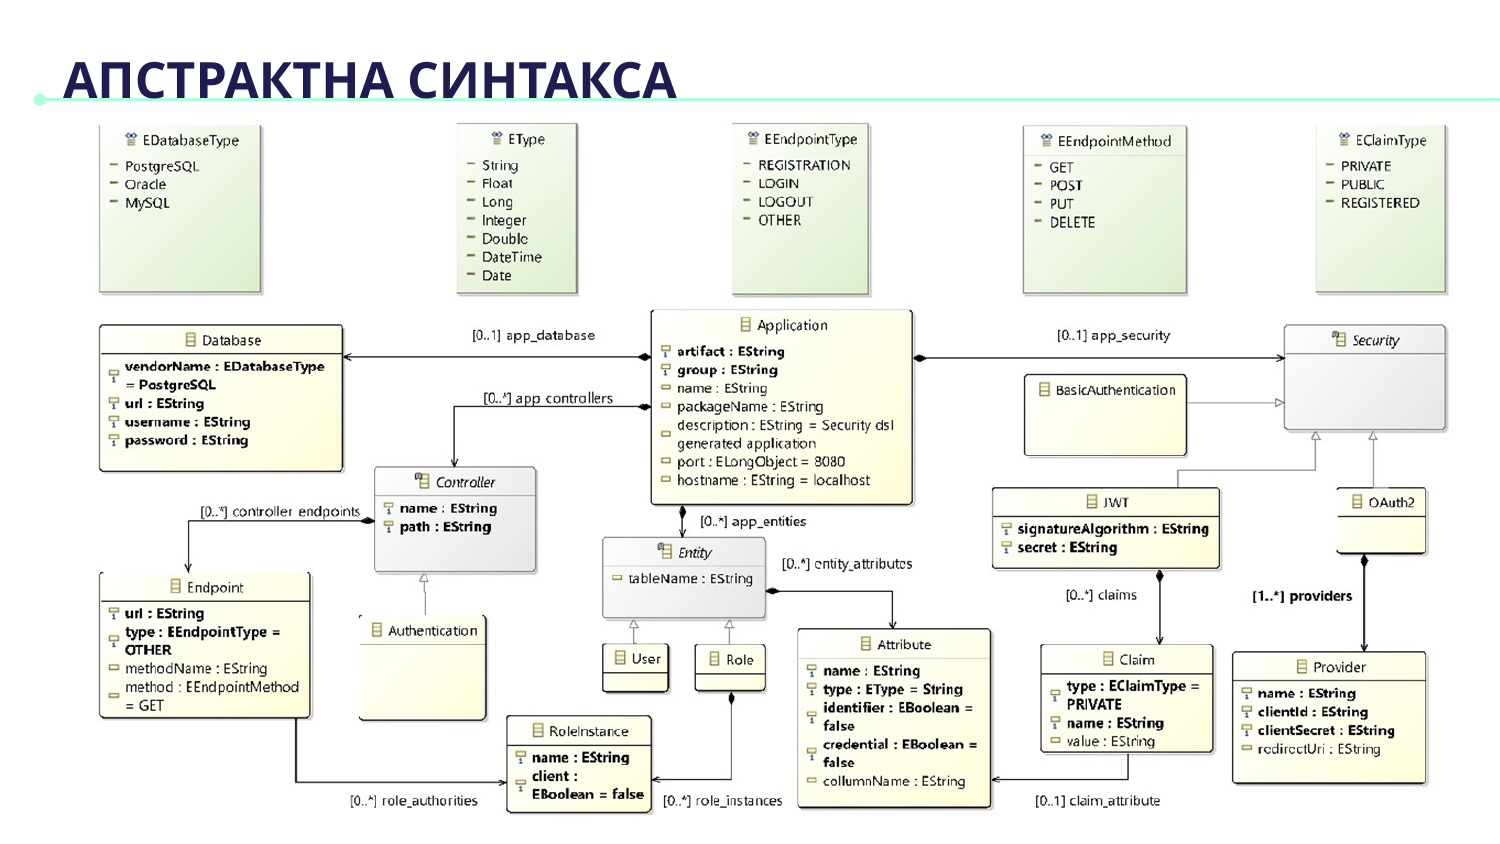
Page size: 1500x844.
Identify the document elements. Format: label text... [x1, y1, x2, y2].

title АПСТРАКТНА СИНТАКСА [48, 34, 1412, 123]
picture [88, 112, 1459, 833]
